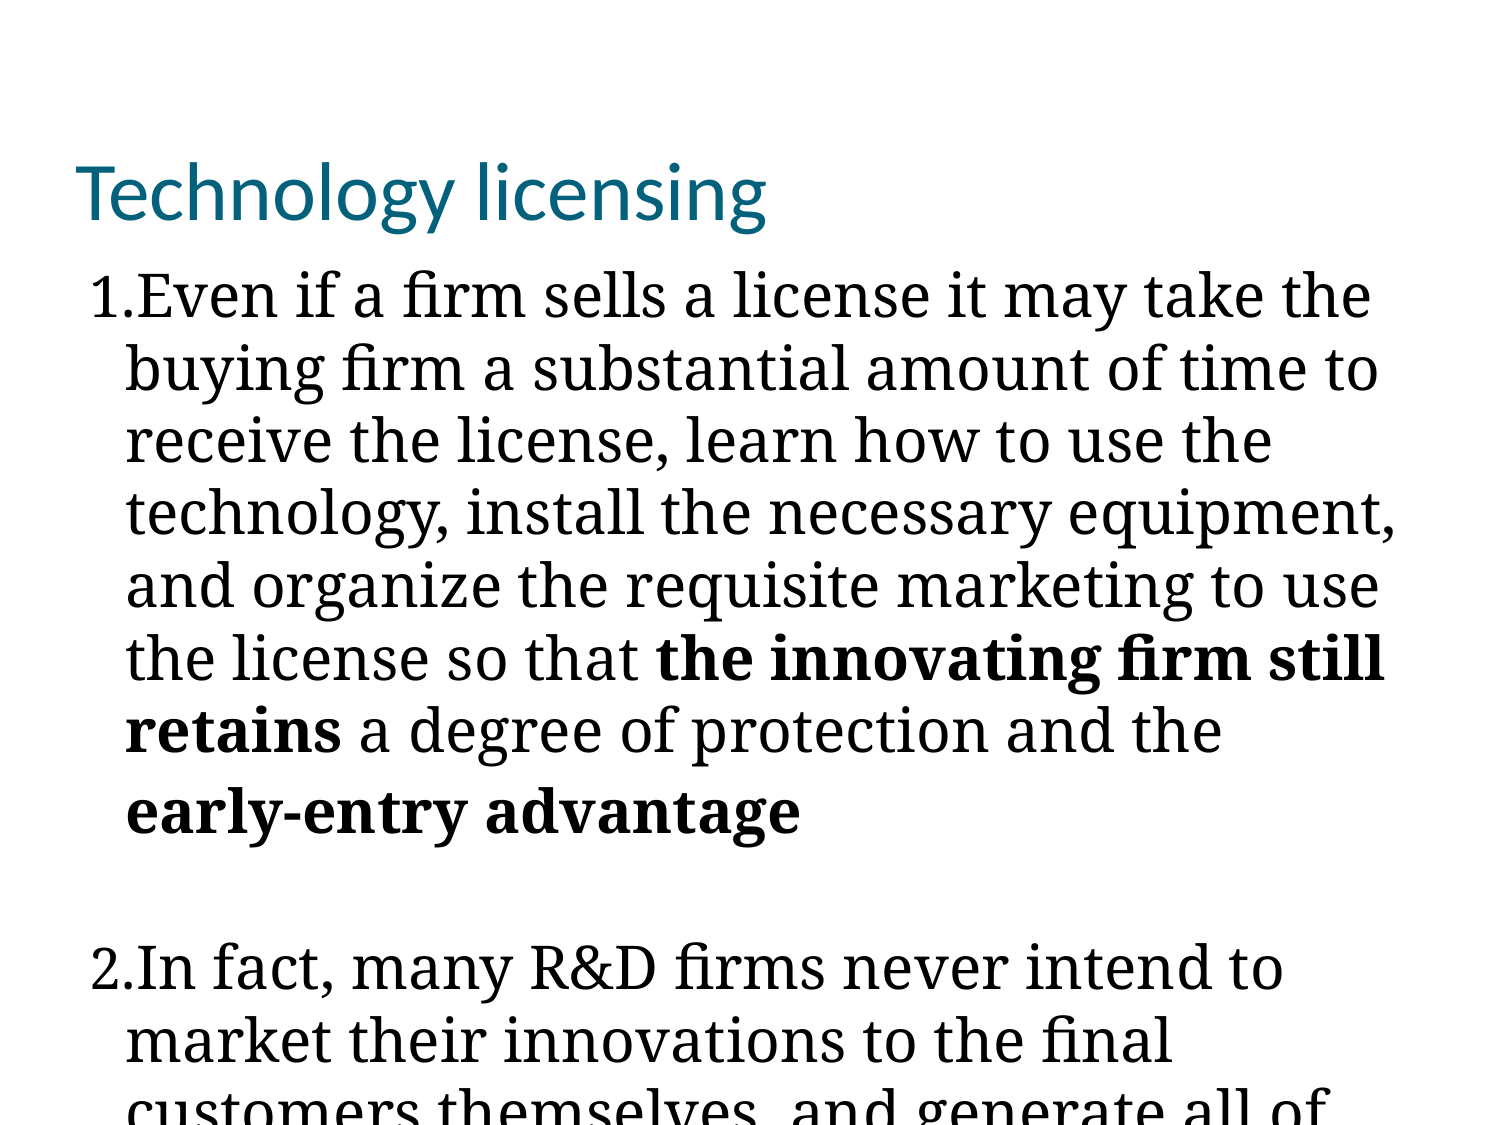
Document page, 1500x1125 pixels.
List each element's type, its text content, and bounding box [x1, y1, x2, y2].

text_box Technology licensing [75, 115, 1425, 238]
text_box Even if a firm sells a license it may take the buying firm a substantial amount of time to receive the license, learn how to use the technology, install the necessary equipment, and organize the requisite marketing to use the license so that the innovating firm still retains a degree of protection and the early-entry advantage In fact, many R&D firms never intend to market their innovations to the final customers themselves, and generate all of their revenues by selling the licenses of their patents to other firms Immersive Labs The selling of technology licenses helps to preserve the inventors’ reward while also allowing others to use that technology Benefits both the buyer and the seller of the license Most of all it benefits society as prices for new products are driven down through competition and more efficient production [75, 249, 1425, 1038]
